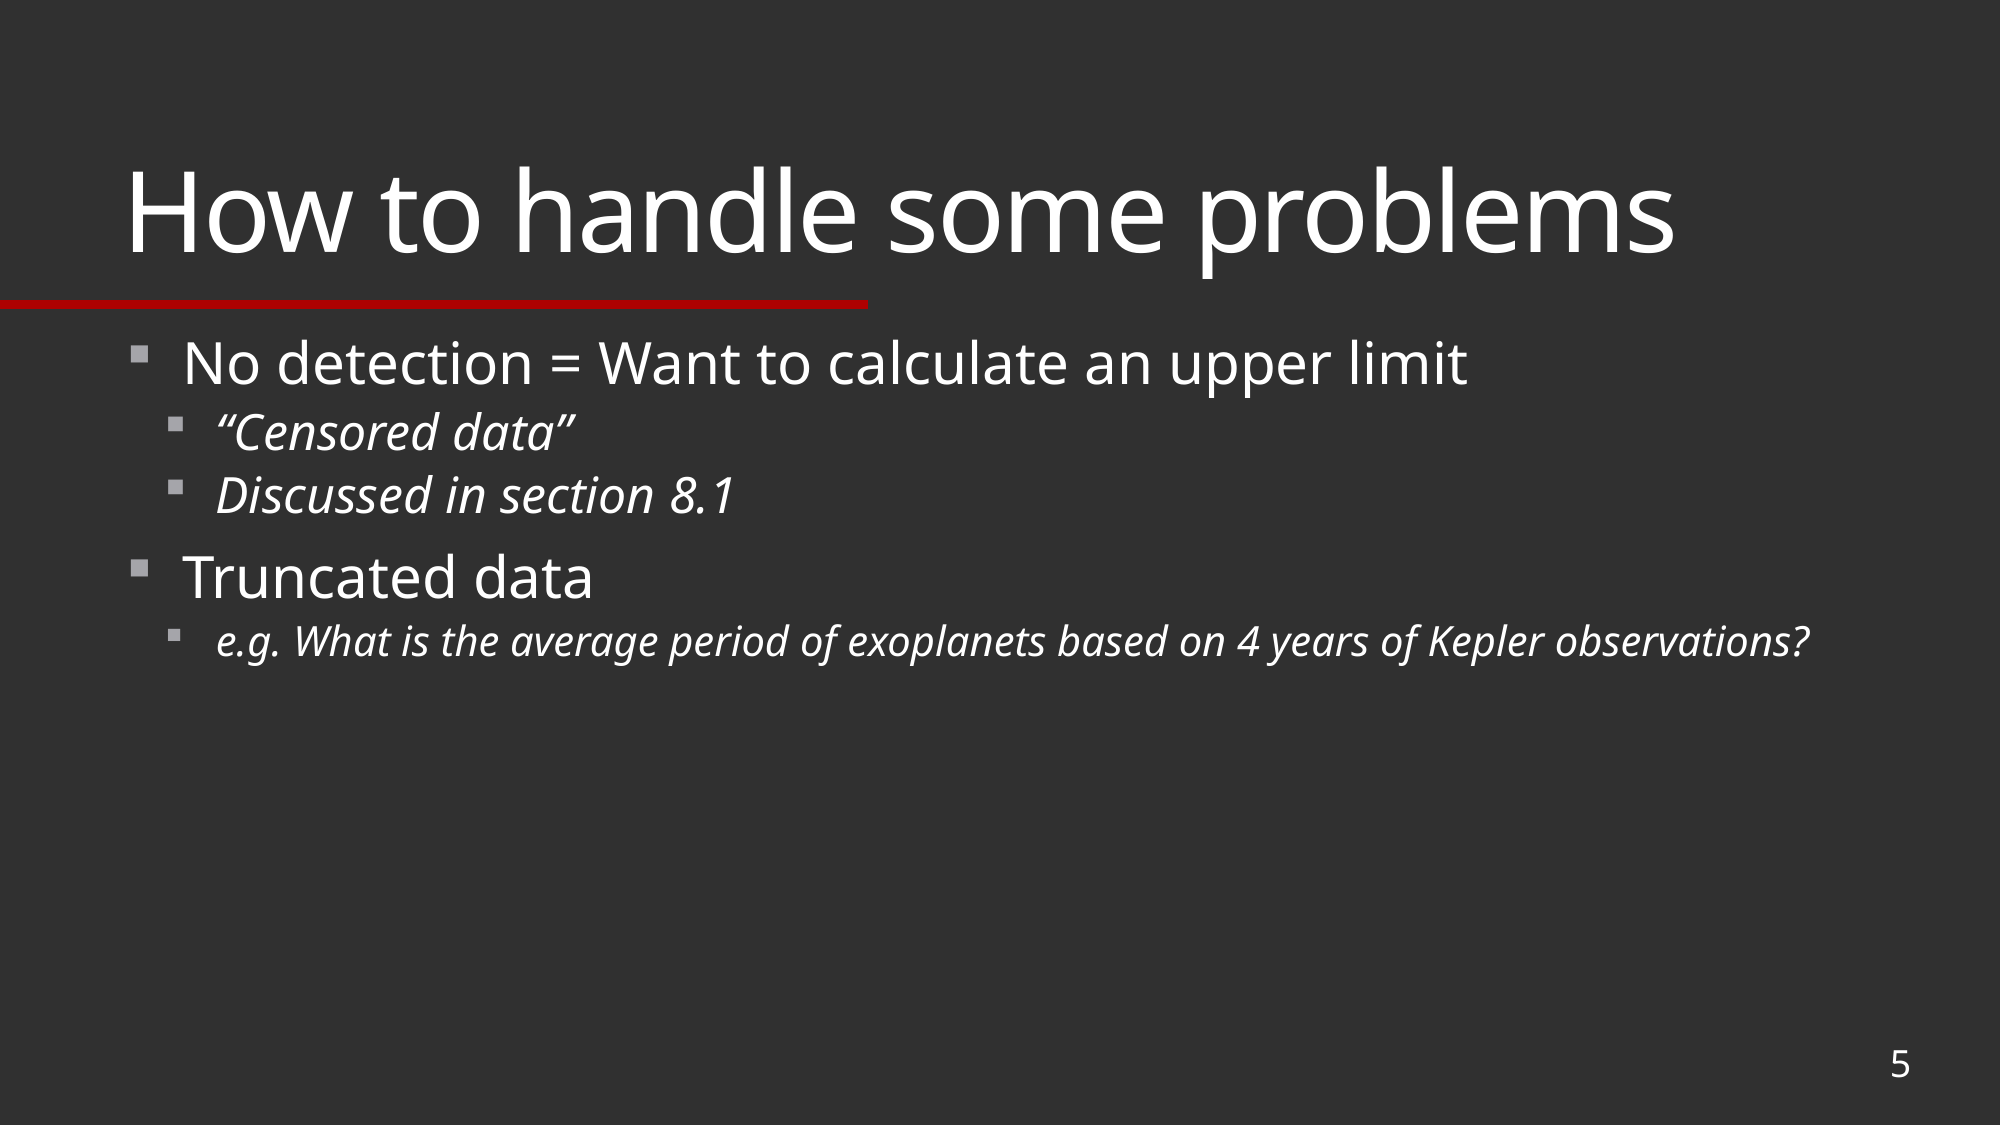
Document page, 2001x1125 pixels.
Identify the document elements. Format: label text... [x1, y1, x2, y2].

title How to handle some problems [107, 81, 1875, 354]
list No detection = Want to calculate an upper limit “Censored data” Discussed in section 8.1 Truncated data e.g. What is the average period of exoplanets based on 4 years of Kepler observations? [111, 329, 1876, 948]
